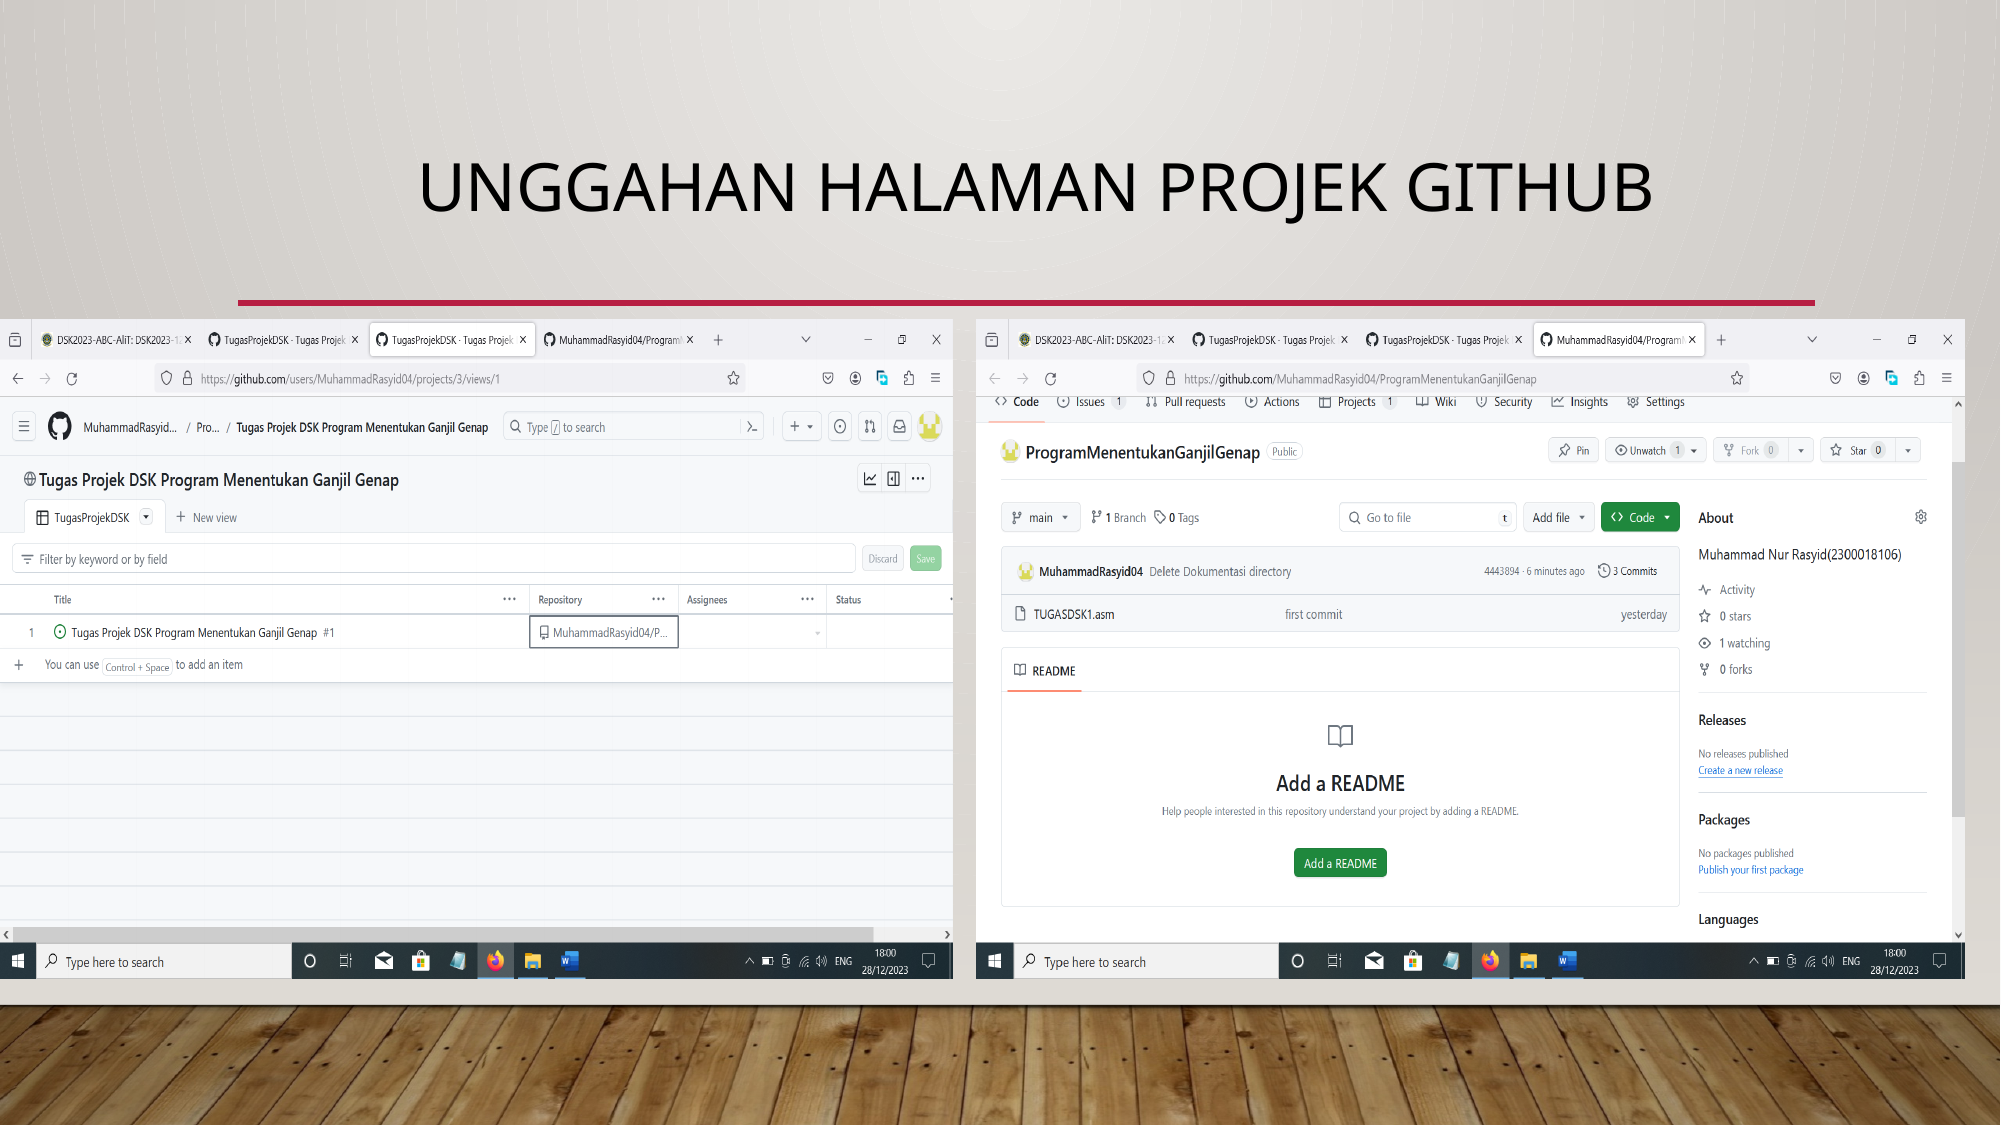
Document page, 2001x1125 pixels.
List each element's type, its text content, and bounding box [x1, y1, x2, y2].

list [0, 319, 953, 980]
title UNGGAHAN HALAMAN PROJEK GITHUB [248, 145, 1825, 320]
picture [0, 1005, 2000, 1125]
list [975, 319, 1965, 980]
